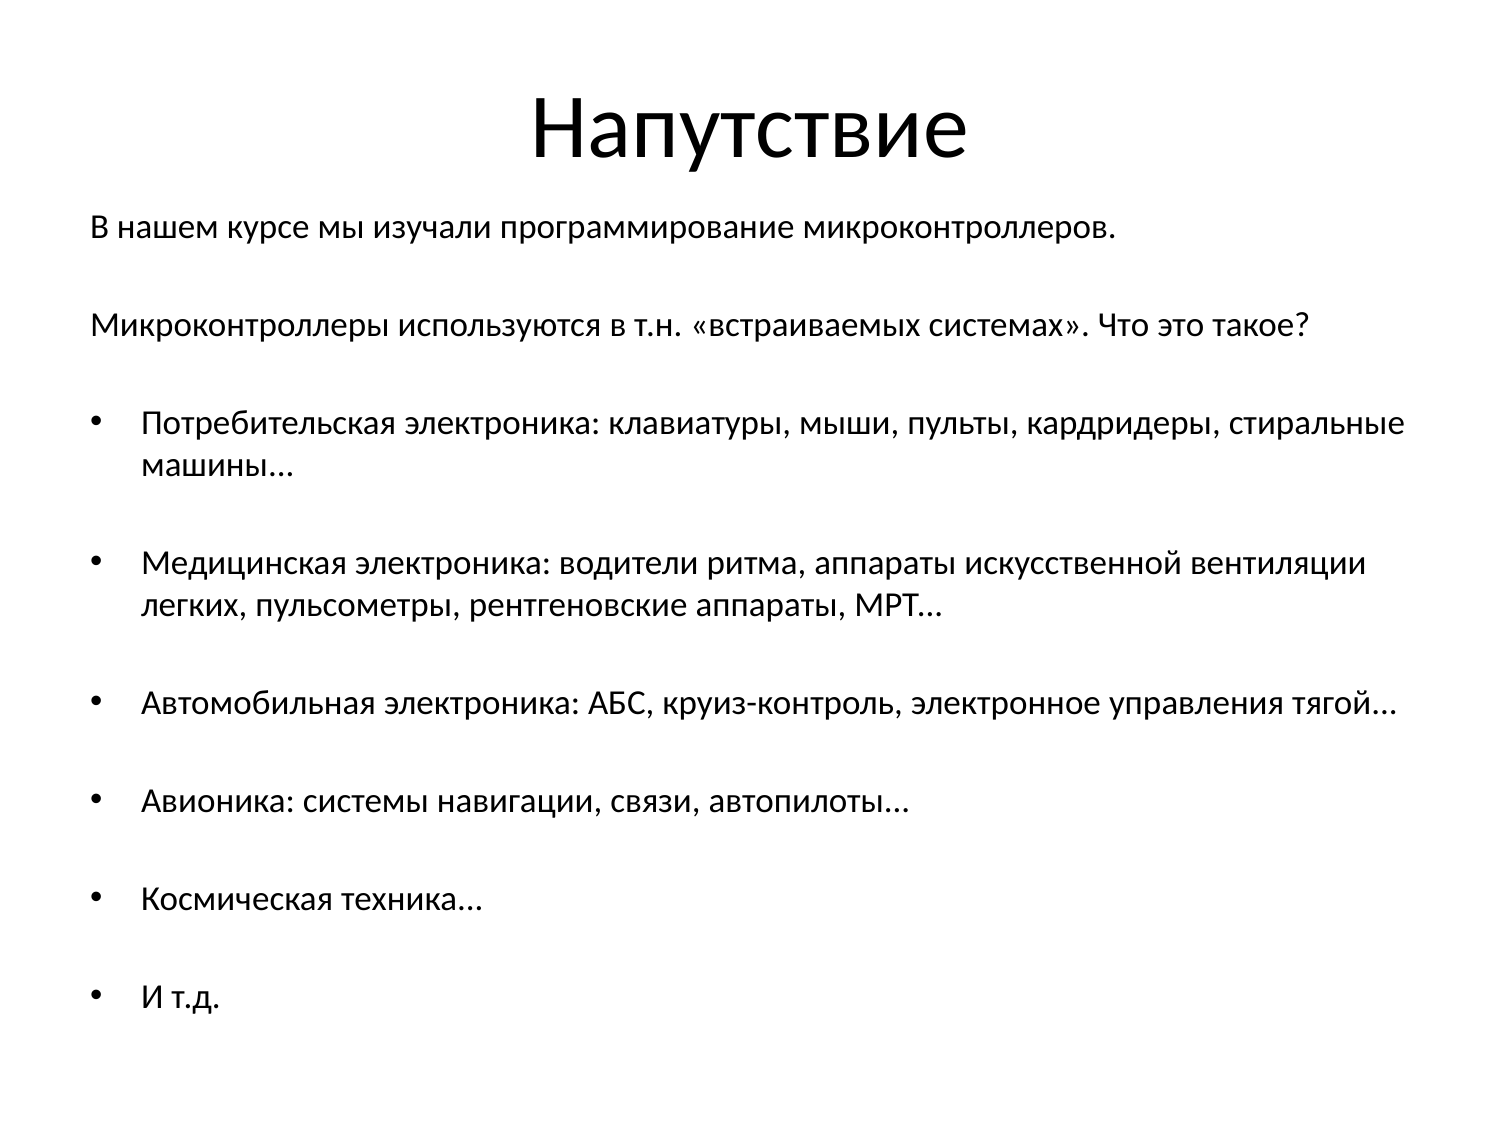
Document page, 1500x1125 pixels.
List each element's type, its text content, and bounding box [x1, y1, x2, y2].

list В нашем курсе мы изучали программирование микроконтроллеров. Микроконтроллеры используются в т.н. «встраиваемых системах». Что это такое? Потребительская электроника: клавиатуры, мыши, пульты, кардридеры, стиральные машины... Медицинская электроника: водители ритма, аппараты искусственной вентиляции легких, пульсометры, рентгеновские аппараты, МРТ... Автомобильная электроника: АБС, круиз-контроль, электронное управления тягой... Авионика: системы навигации, связи, автопилоты... Космическая техника... И т.д. [75, 196, 1425, 1071]
title Напутствие [75, 45, 1425, 196]
